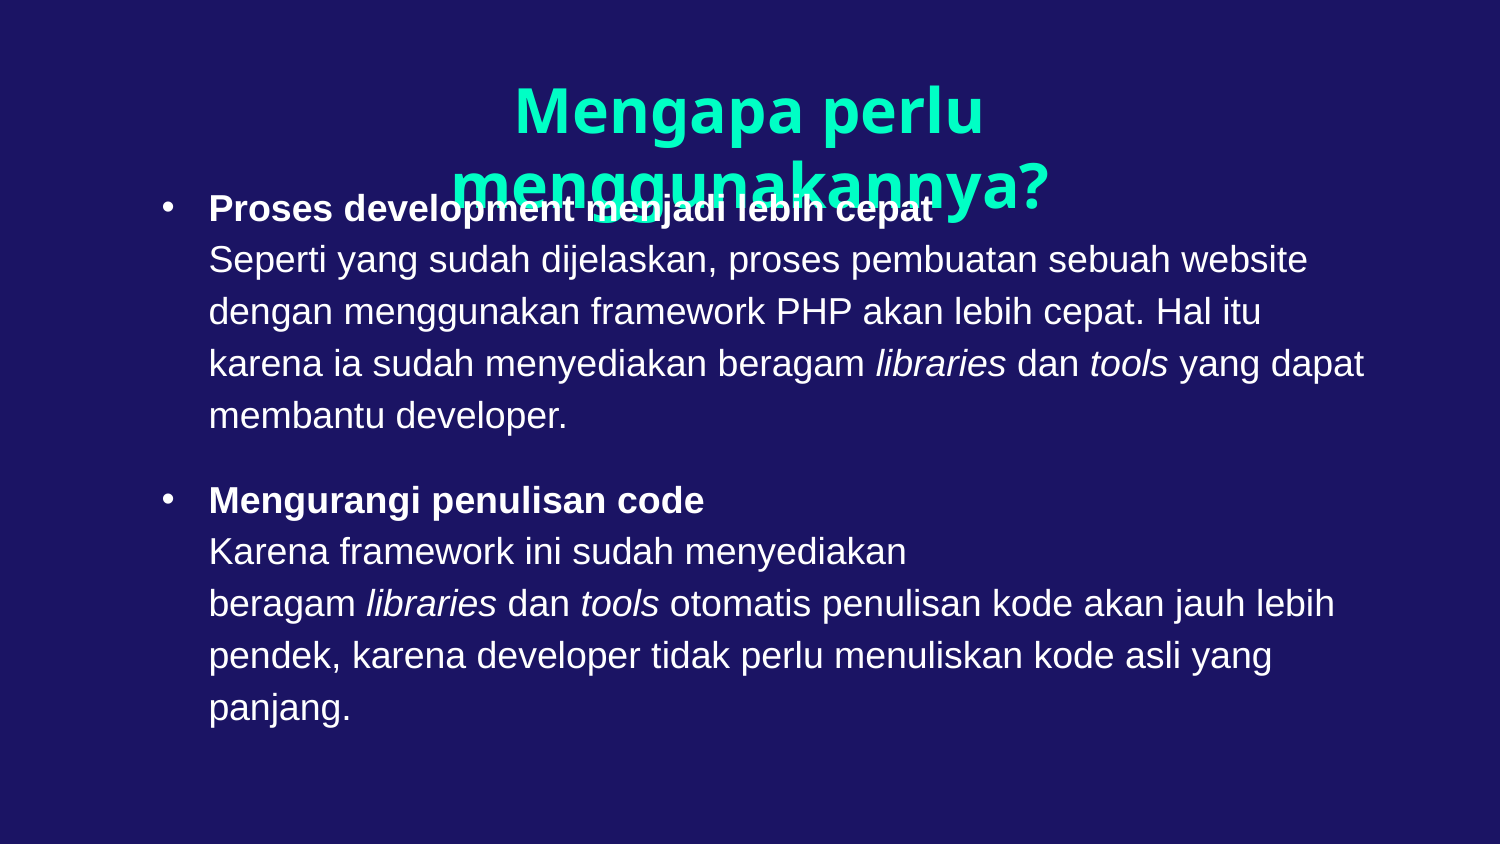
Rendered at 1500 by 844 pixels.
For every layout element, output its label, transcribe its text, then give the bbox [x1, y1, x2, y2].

title Mengapa perlu menggunakannya? [209, 56, 1291, 161]
text_box Proses development menjadi lebih cepat Seperti yang sudah dijelaskan, proses pembuatan sebuah website dengan menggunakan framework PHP akan lebih cepat. Hal itu karena ia sudah menyediakan beragam libraries dan tools yang dapat membantu developer. Mengurangi penulisan code Karena framework ini sudah menyediakan beragam libraries dan tools otomatis penulisan kode akan jauh lebih pendek, karena developer tidak perlu menuliskan kode asli yang panjang. [123, 161, 1388, 788]
